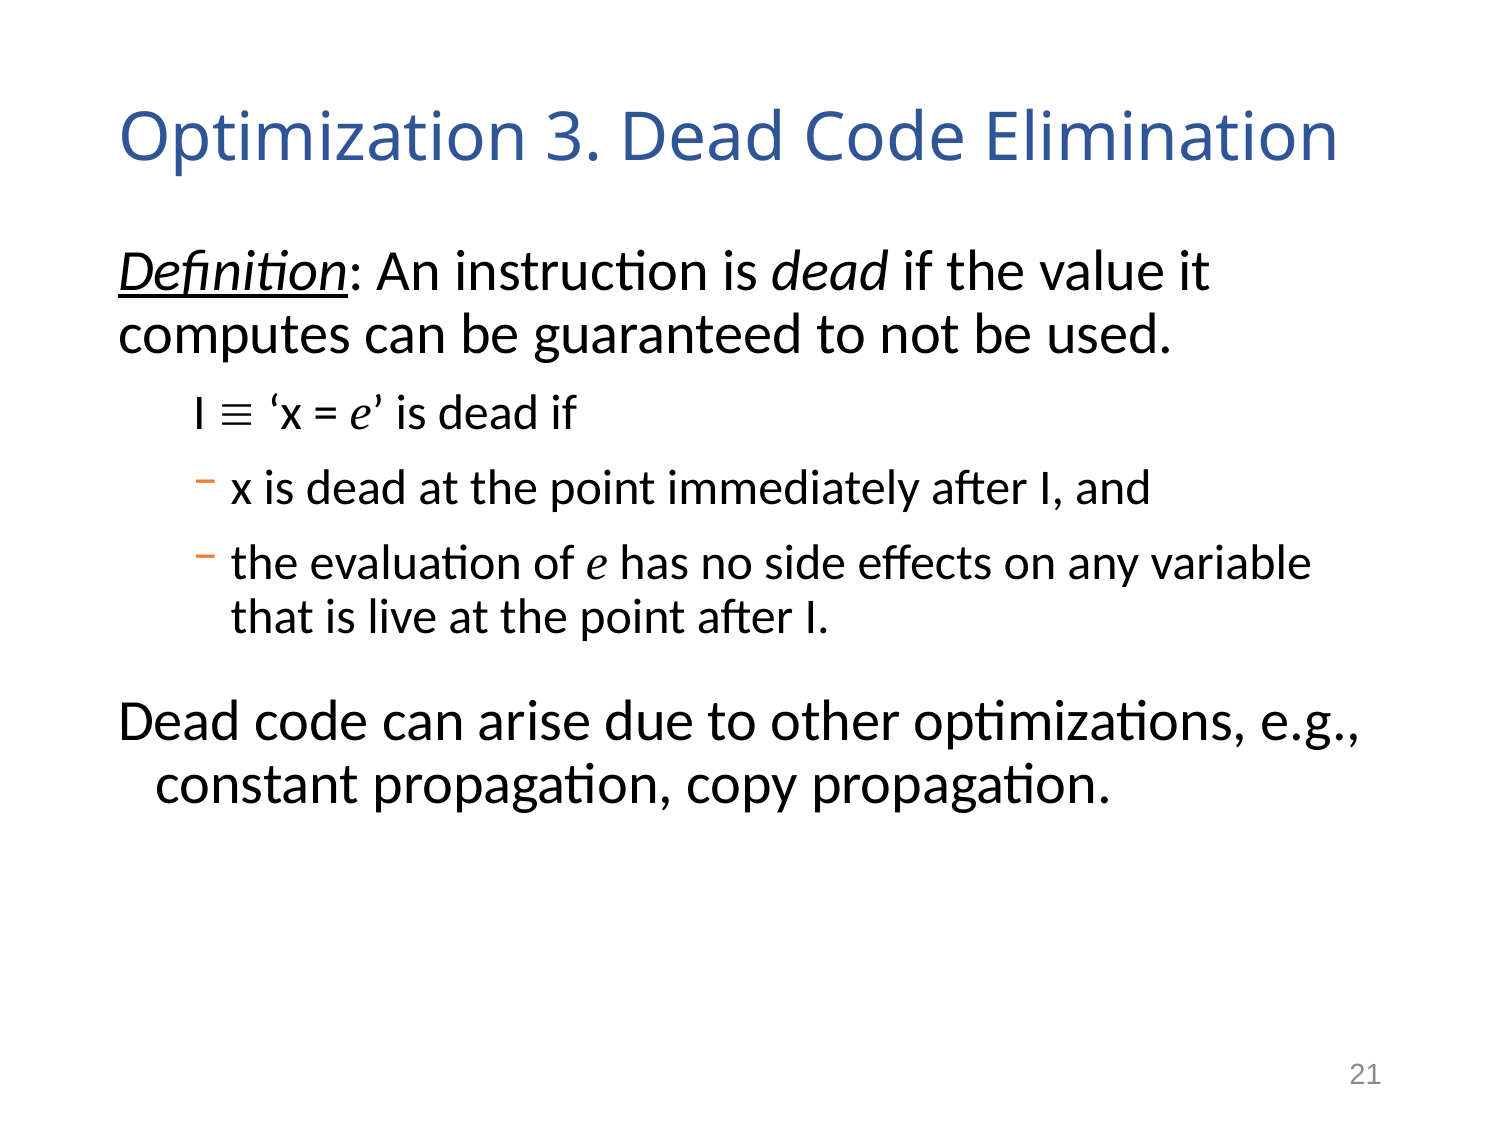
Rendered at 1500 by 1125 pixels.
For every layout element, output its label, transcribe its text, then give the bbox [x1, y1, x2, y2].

slide_number 21 [1059, 1042, 1397, 1103]
list Definition: An instruction is dead if the value it computes can be guaranteed to not be used. I  ‘x = e’ is dead if x is dead at the point immediately after I, and the evaluation of e has no side effects on any variable that is live at the point after I. Dead code can arise due to other optimizations, e.g., constant propagation, copy propagation. [103, 232, 1397, 1014]
title Optimization 3. Dead Code Elimination [103, 59, 1397, 218]
